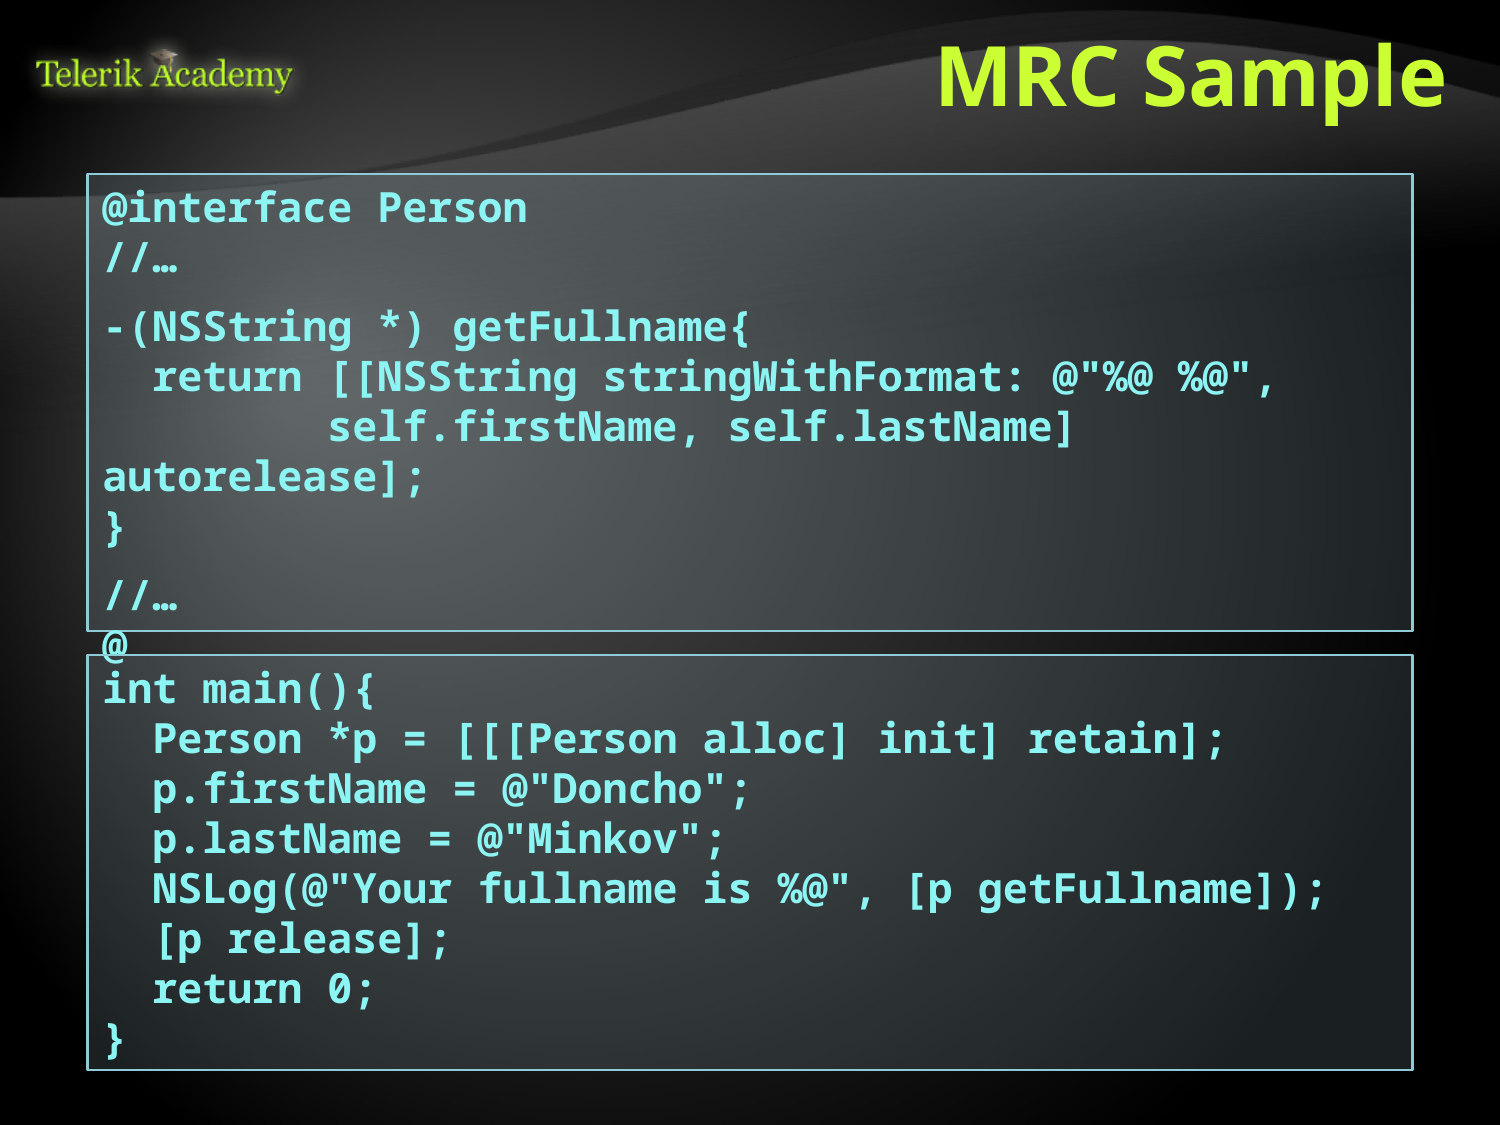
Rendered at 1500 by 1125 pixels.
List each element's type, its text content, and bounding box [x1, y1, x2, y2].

list @interface Person //… -(NSString *) getFullname{ return [[NSString stringWithFormat: @"%@ %@", self.firstName, self.lastName] autorelease]; } //… @ [86, 173, 1414, 632]
text_box int main(){ Person *p = [[[Person alloc] init] retain]; p.firstName = @"Doncho"; p.lastName = @"Minkov"; NSLog(@"Your fullname is %@", [p getFullname]); [p release]; return 0; } [87, 654, 1413, 1070]
picture [0, 0, 1500, 1125]
title MRC Sample [300, 12, 1463, 150]
